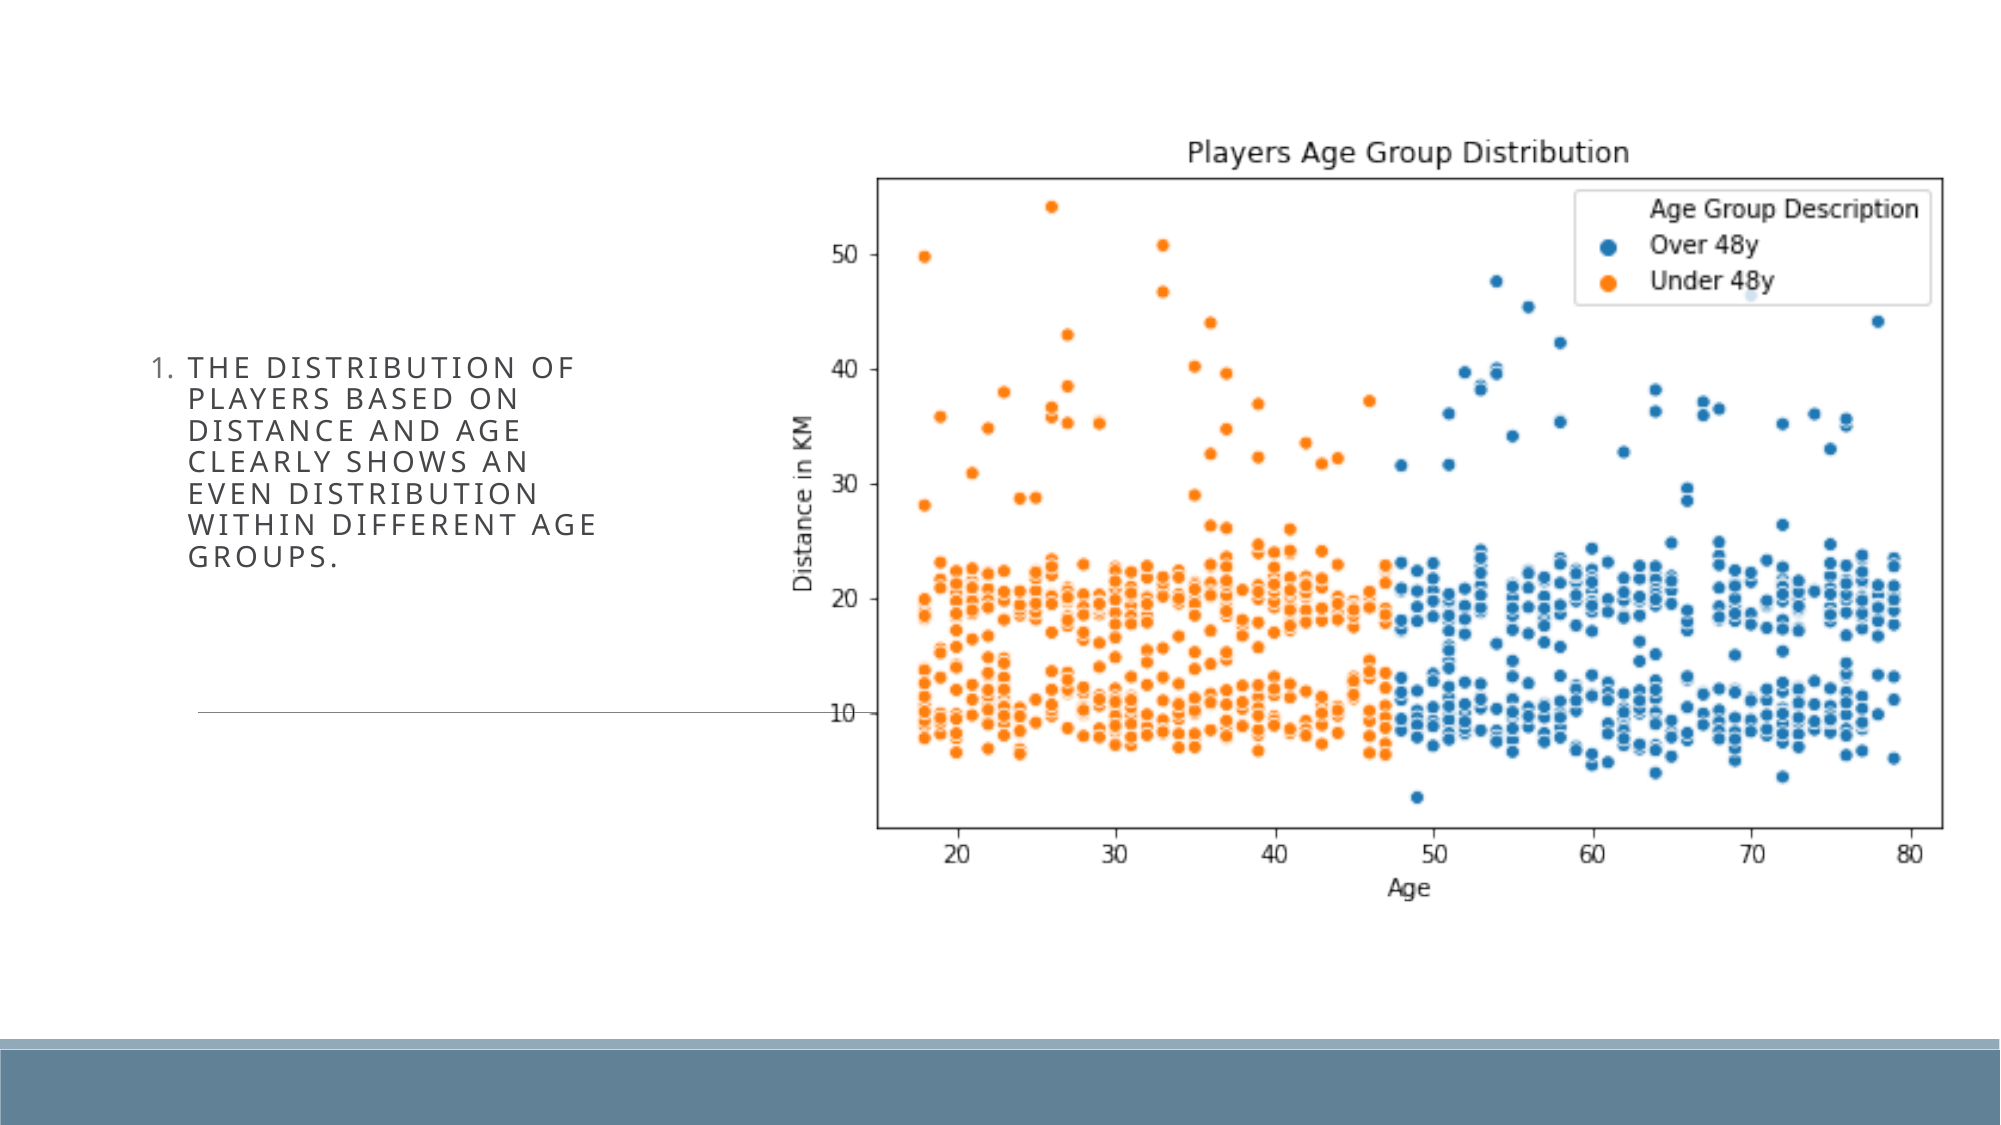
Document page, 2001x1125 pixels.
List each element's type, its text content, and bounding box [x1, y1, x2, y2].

picture [778, 122, 1960, 919]
subtitle The distribution of players based on distance and age clearly shows an even distribution within different age groups. [135, 190, 617, 919]
